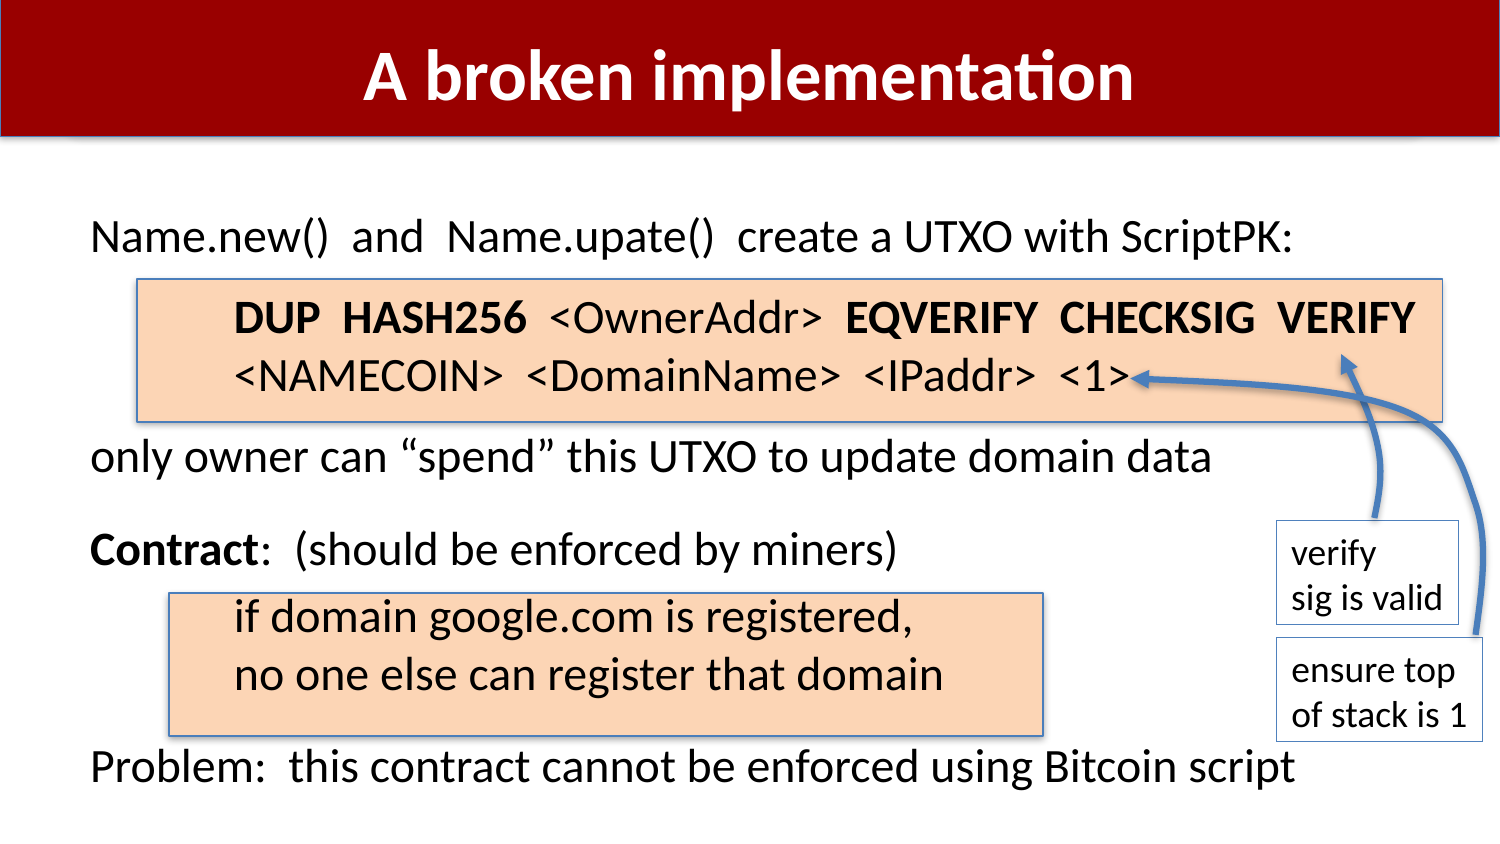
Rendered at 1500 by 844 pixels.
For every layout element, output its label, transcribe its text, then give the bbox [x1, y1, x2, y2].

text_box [1275, 353, 1461, 376]
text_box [1129, 378, 1484, 744]
title A broken implementation [75, 20, 1425, 123]
list Name.new() and Name.upate() create a UTXO with ScriptPK: DUP HASH256 <OwnerAddr> EQVERIFY CHECKSIG VERIFY <NAMECOIN> <DomainName> <IPaddr> <1> only owner can “spend” this UTXO to update domain data Contract: (should be enforced by miners) if domain google.com is registered, no one else can register that domain Problem: this contract cannot be enforced using Bitcoin script [74, 196, 1473, 844]
